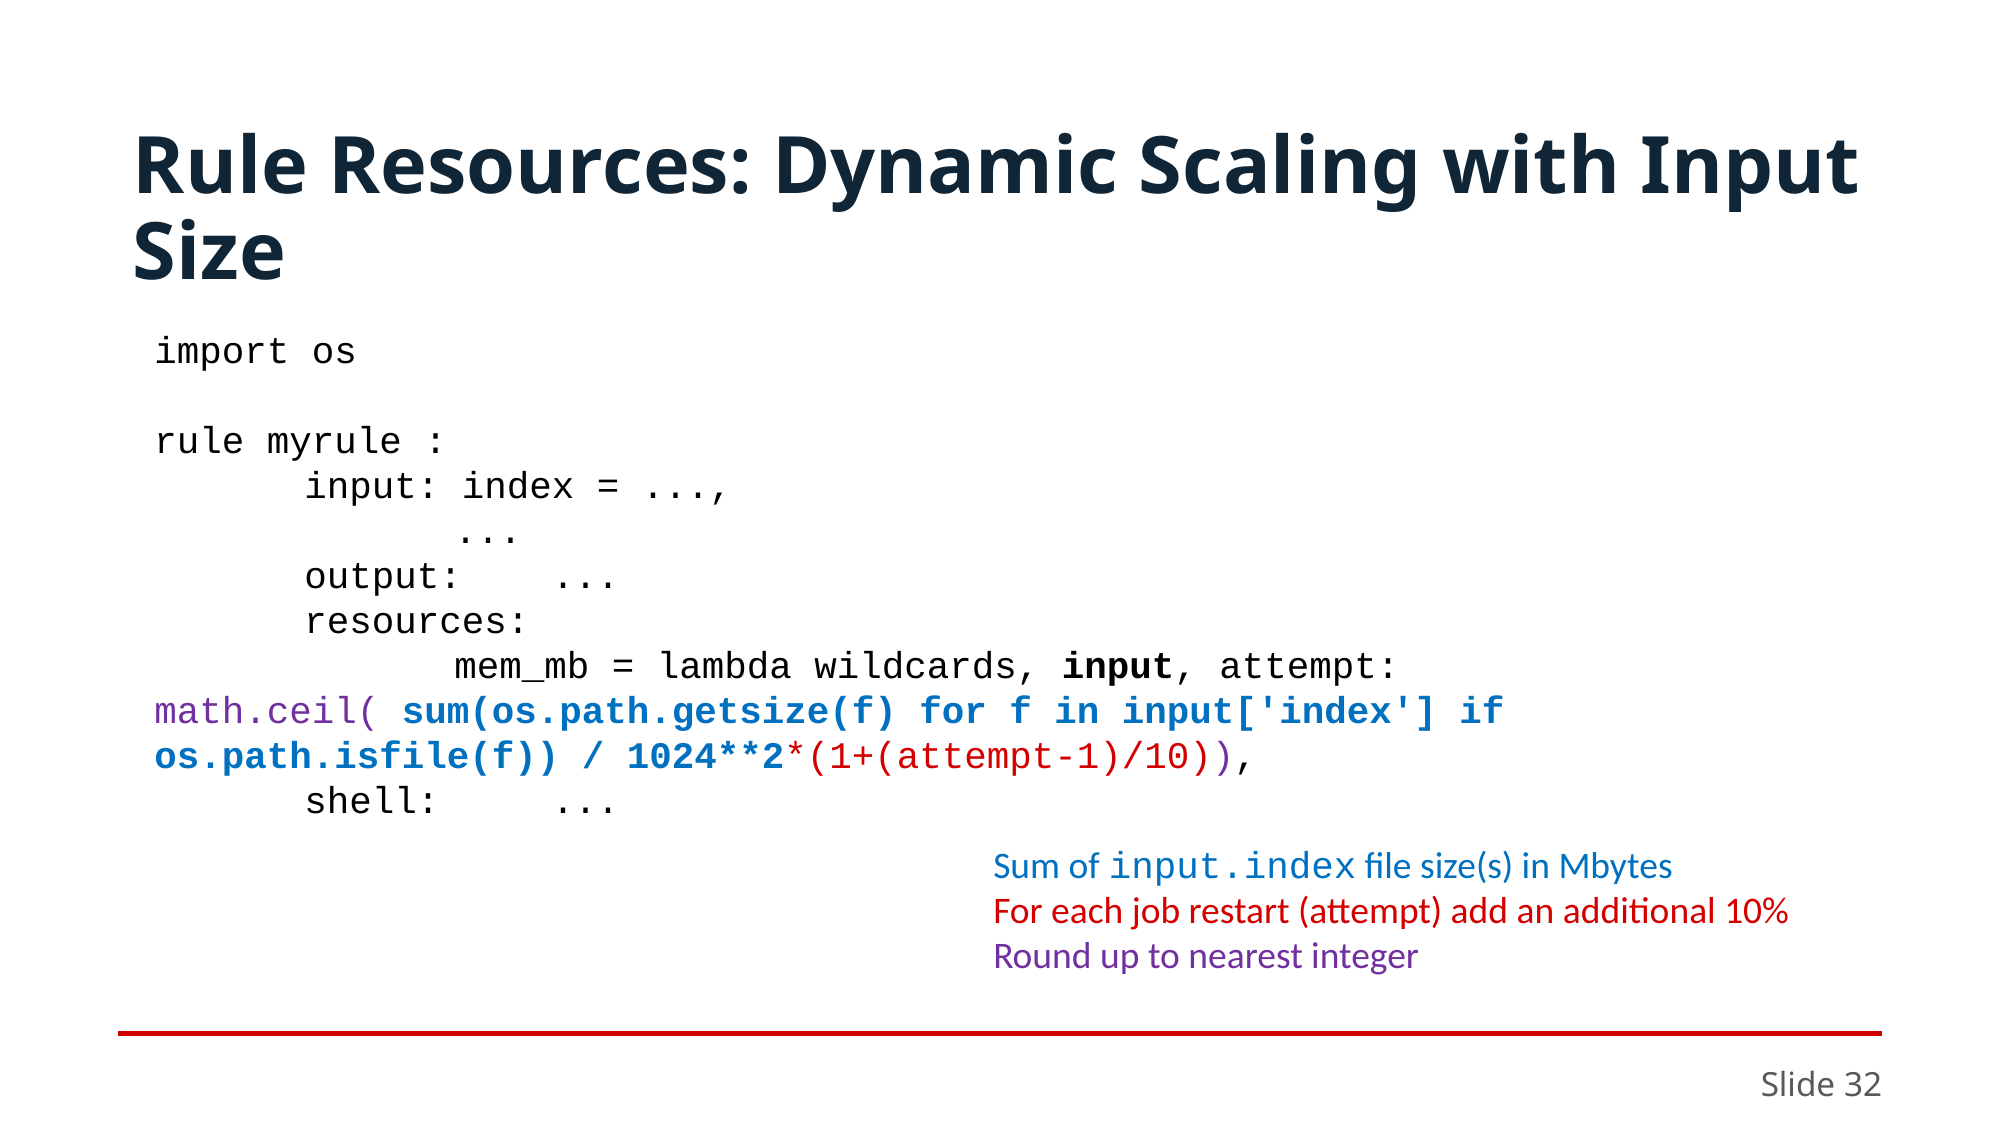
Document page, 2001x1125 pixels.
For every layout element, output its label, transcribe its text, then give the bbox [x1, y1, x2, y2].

text_box Rule Resources: Dynamic Scaling with Input Size [118, 118, 1882, 296]
slide_number Slide 32 [1488, 1062, 1883, 1093]
text_box import os rule myrule : input: index = ..., ... output: ... resources: mem_mb = lambda wildcards, input, attempt: math.ceil( sum(os.path.getsize(f) for f in input['index'] if os.path.isfile(f)) / 1024**2*(1+(attempt-1)/10)), shell: ... [139, 318, 1883, 829]
text_box Sum of input.index file size(s) in Mbytes For each job restart (attempt) add an additional 10% Round up to nearest integer [978, 833, 1861, 984]
